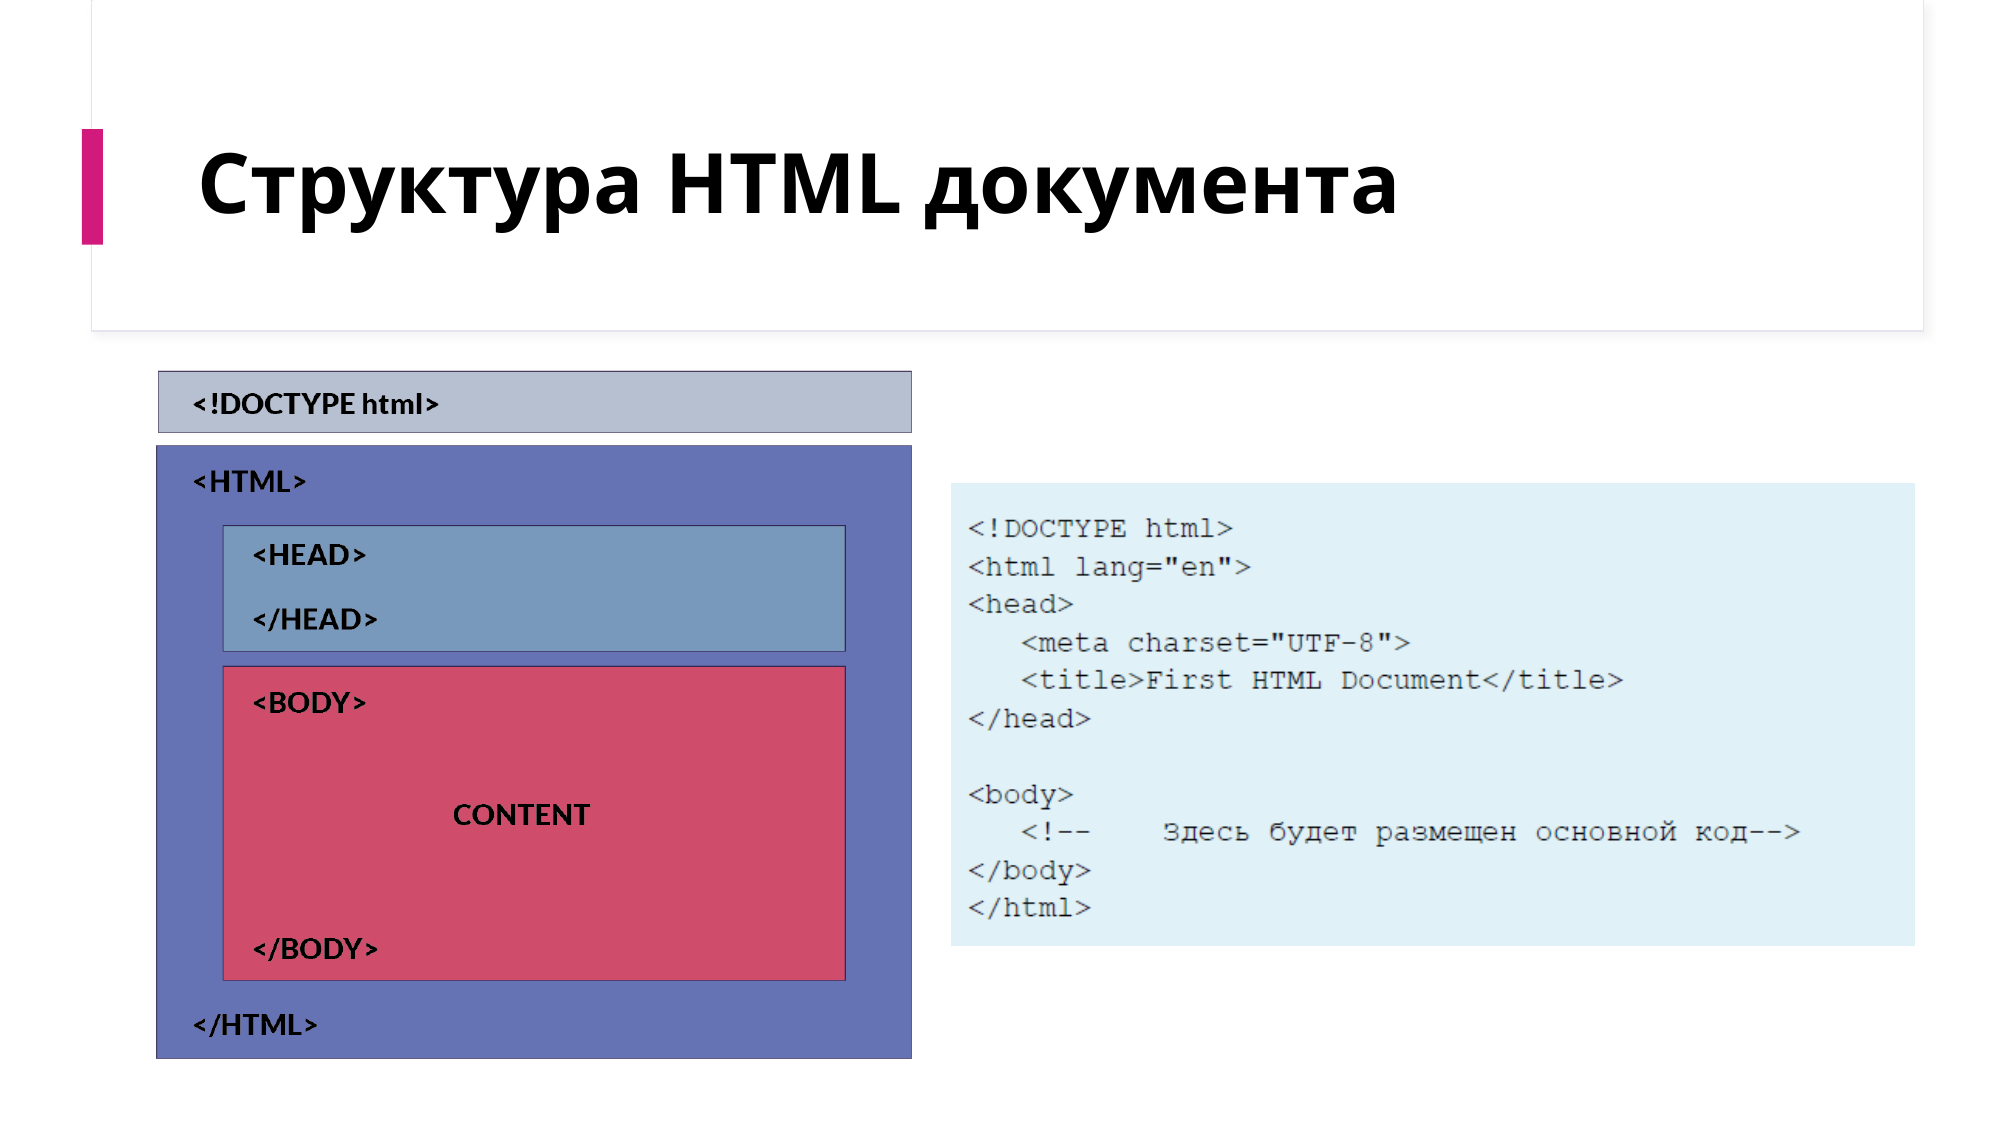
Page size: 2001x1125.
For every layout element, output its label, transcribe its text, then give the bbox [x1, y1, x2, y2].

picture [951, 483, 1915, 946]
title Структура HTML документа [183, 90, 1851, 284]
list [155, 370, 912, 1059]
